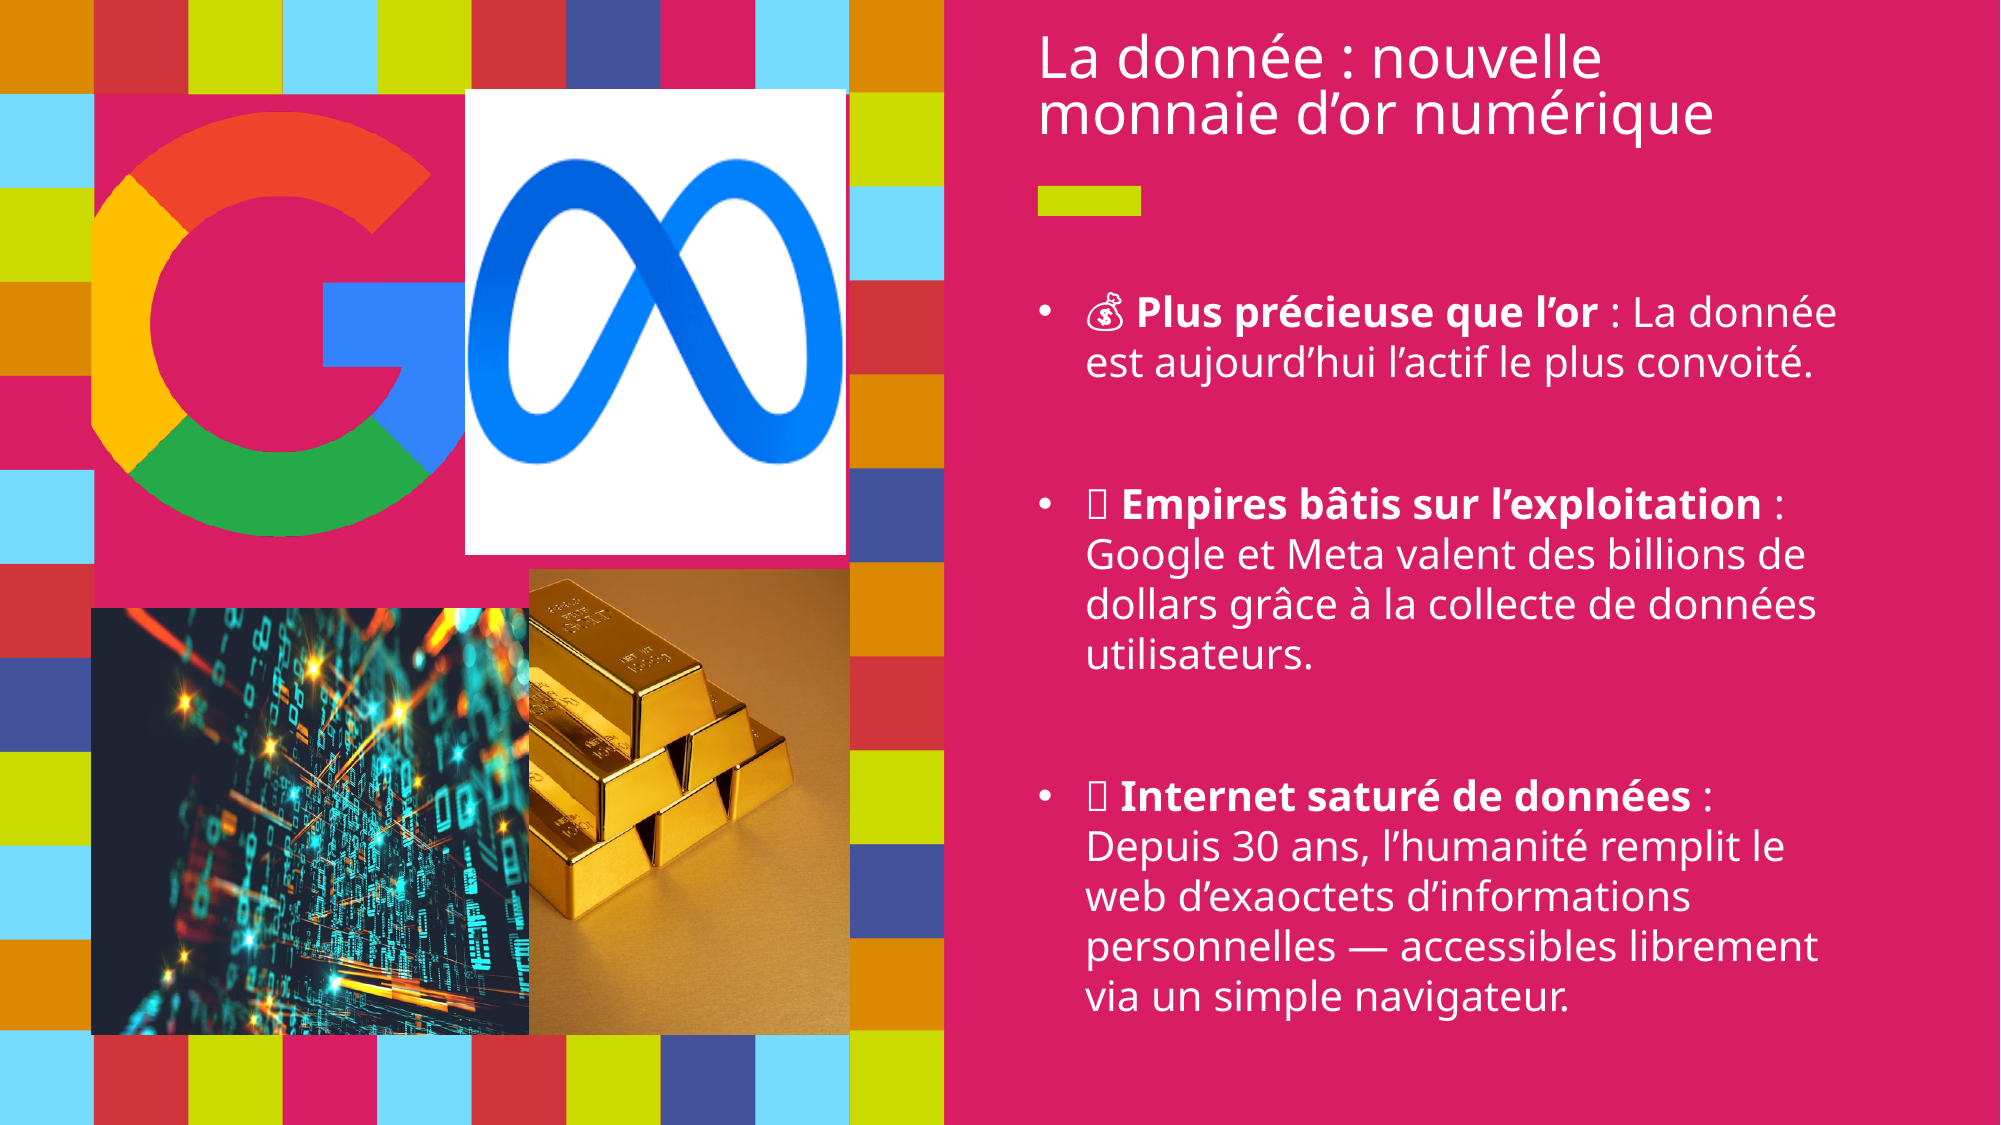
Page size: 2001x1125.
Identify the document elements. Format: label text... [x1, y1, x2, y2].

picture [91, 89, 846, 558]
picture [90, 569, 850, 1035]
title La donnée : nouvelle monnaie d’or numérique [1038, 27, 1863, 154]
list 💰 Plus précieuse que l’or : La donnée est aujourd’hui l’actif le plus convoité. 🏢 Empires bâtis sur l’exploitation : Google et Meta valent des billions de dollars grâce à la collecte de données utilisateurs. 🌐 Internet saturé de données : Depuis 30 ans, l’humanité remplit le web d’exaoctets d’informations personnelles — accessibles librement via un simple navigateur. [1038, 278, 1863, 1035]
